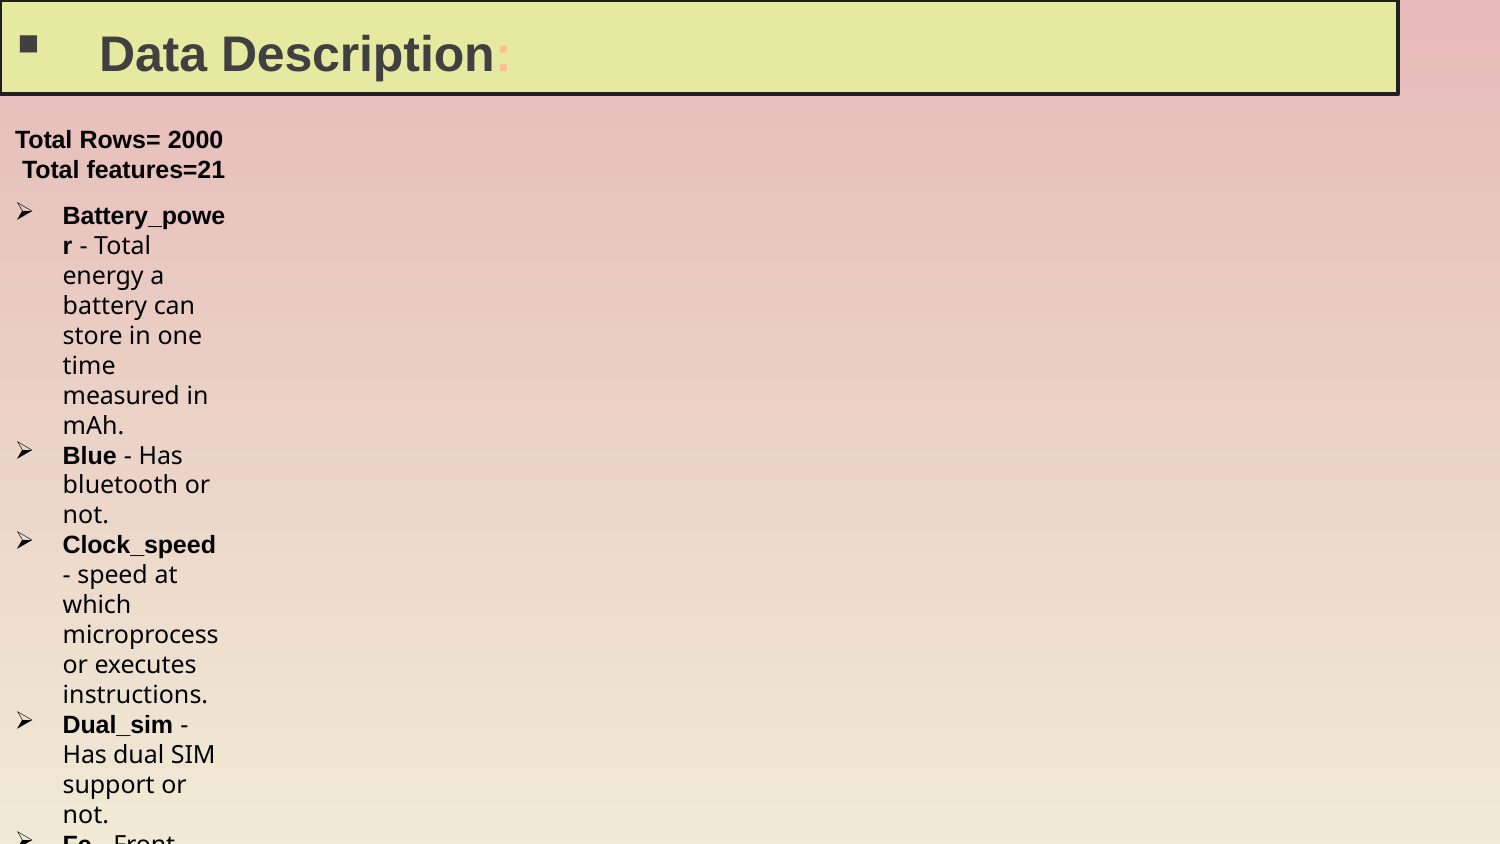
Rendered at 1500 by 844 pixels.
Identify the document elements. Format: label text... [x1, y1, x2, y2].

text_box Total Rows= 2000 Total features=21 Battery_power - Total energy a battery can store in one time measured in mAh. Blue - Has bluetooth or not. Clock_speed - speed at which microprocessor executes instructions. Dual_sim - Has dual SIM support or not. Fc - Front Camera mega pixels. Four_g - Has 4G or not. Int_memory - Internal Memory in Gigabytes. M_dep - Mobile Depth in cm. Mobile_wt - Weight of mobile phone. N_cores - Number of cores of processor. Pc - Primary Camera mega pixels. Px_height and Px_width - Pixel Resolution Height and width. Ram - Random Access Memory in Mega Bytes. Sc_h and Sc_w - Screen Height and width of mobile in cm. Talk_time - longest time that a single battery charge will last when you are. Three_g - Has 3G or not. Touch_screen - Has touch screen or not. Wifi - Has wifi or not. Price_range - This is the target variable with value of 0(low cost),1(medium cost),2(high cost) and3(very high cost). [12, 121, 1338, 844]
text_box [0, 0, 1401, 99]
